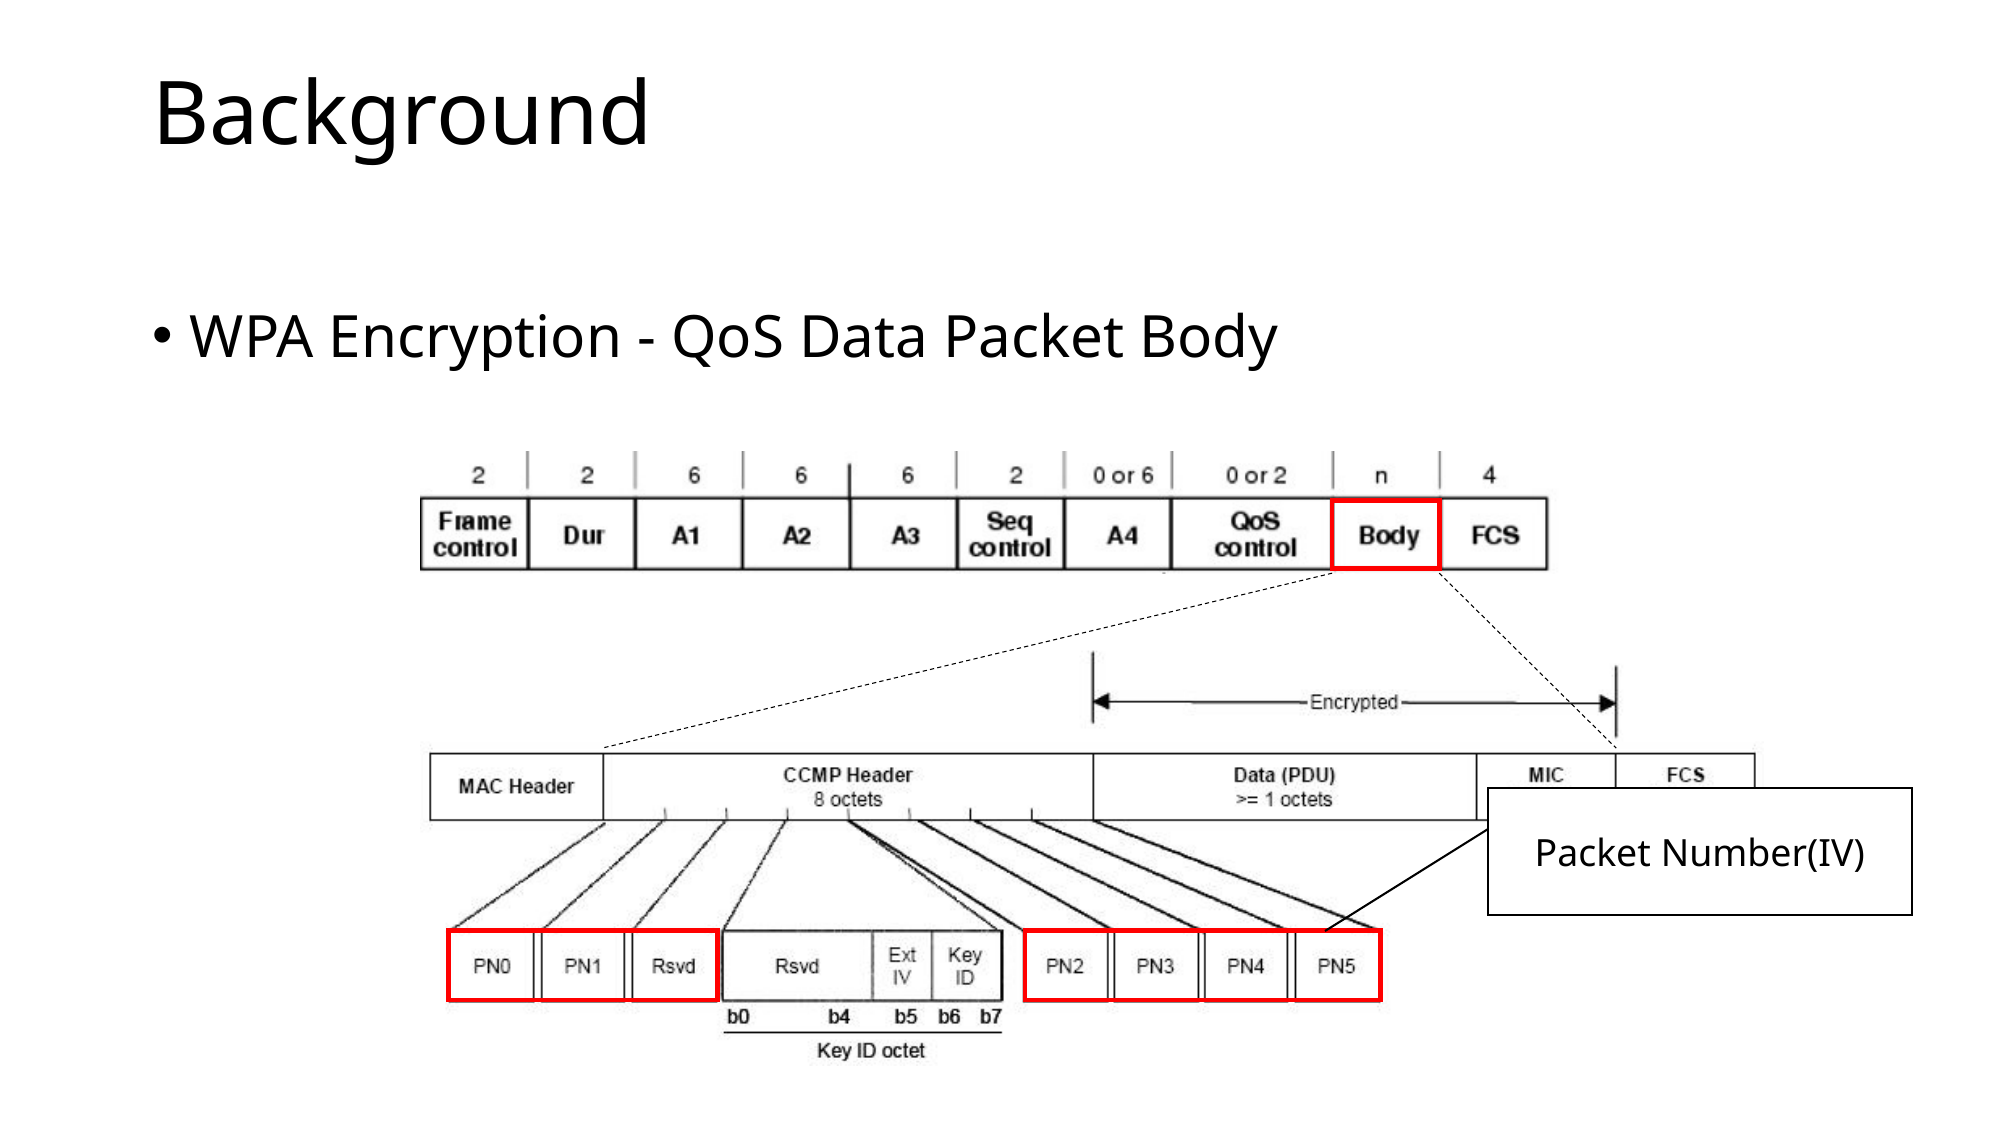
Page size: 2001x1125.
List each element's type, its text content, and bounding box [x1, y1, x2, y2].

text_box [1439, 573, 1617, 749]
picture [420, 638, 1764, 1066]
title Background [137, 59, 1863, 278]
list WPA Encryption - QoS Data Packet Body [137, 299, 1863, 1014]
picture [420, 451, 1566, 574]
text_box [601, 573, 1333, 749]
text_box Packet Number(IV) [1764, 787, 1913, 916]
